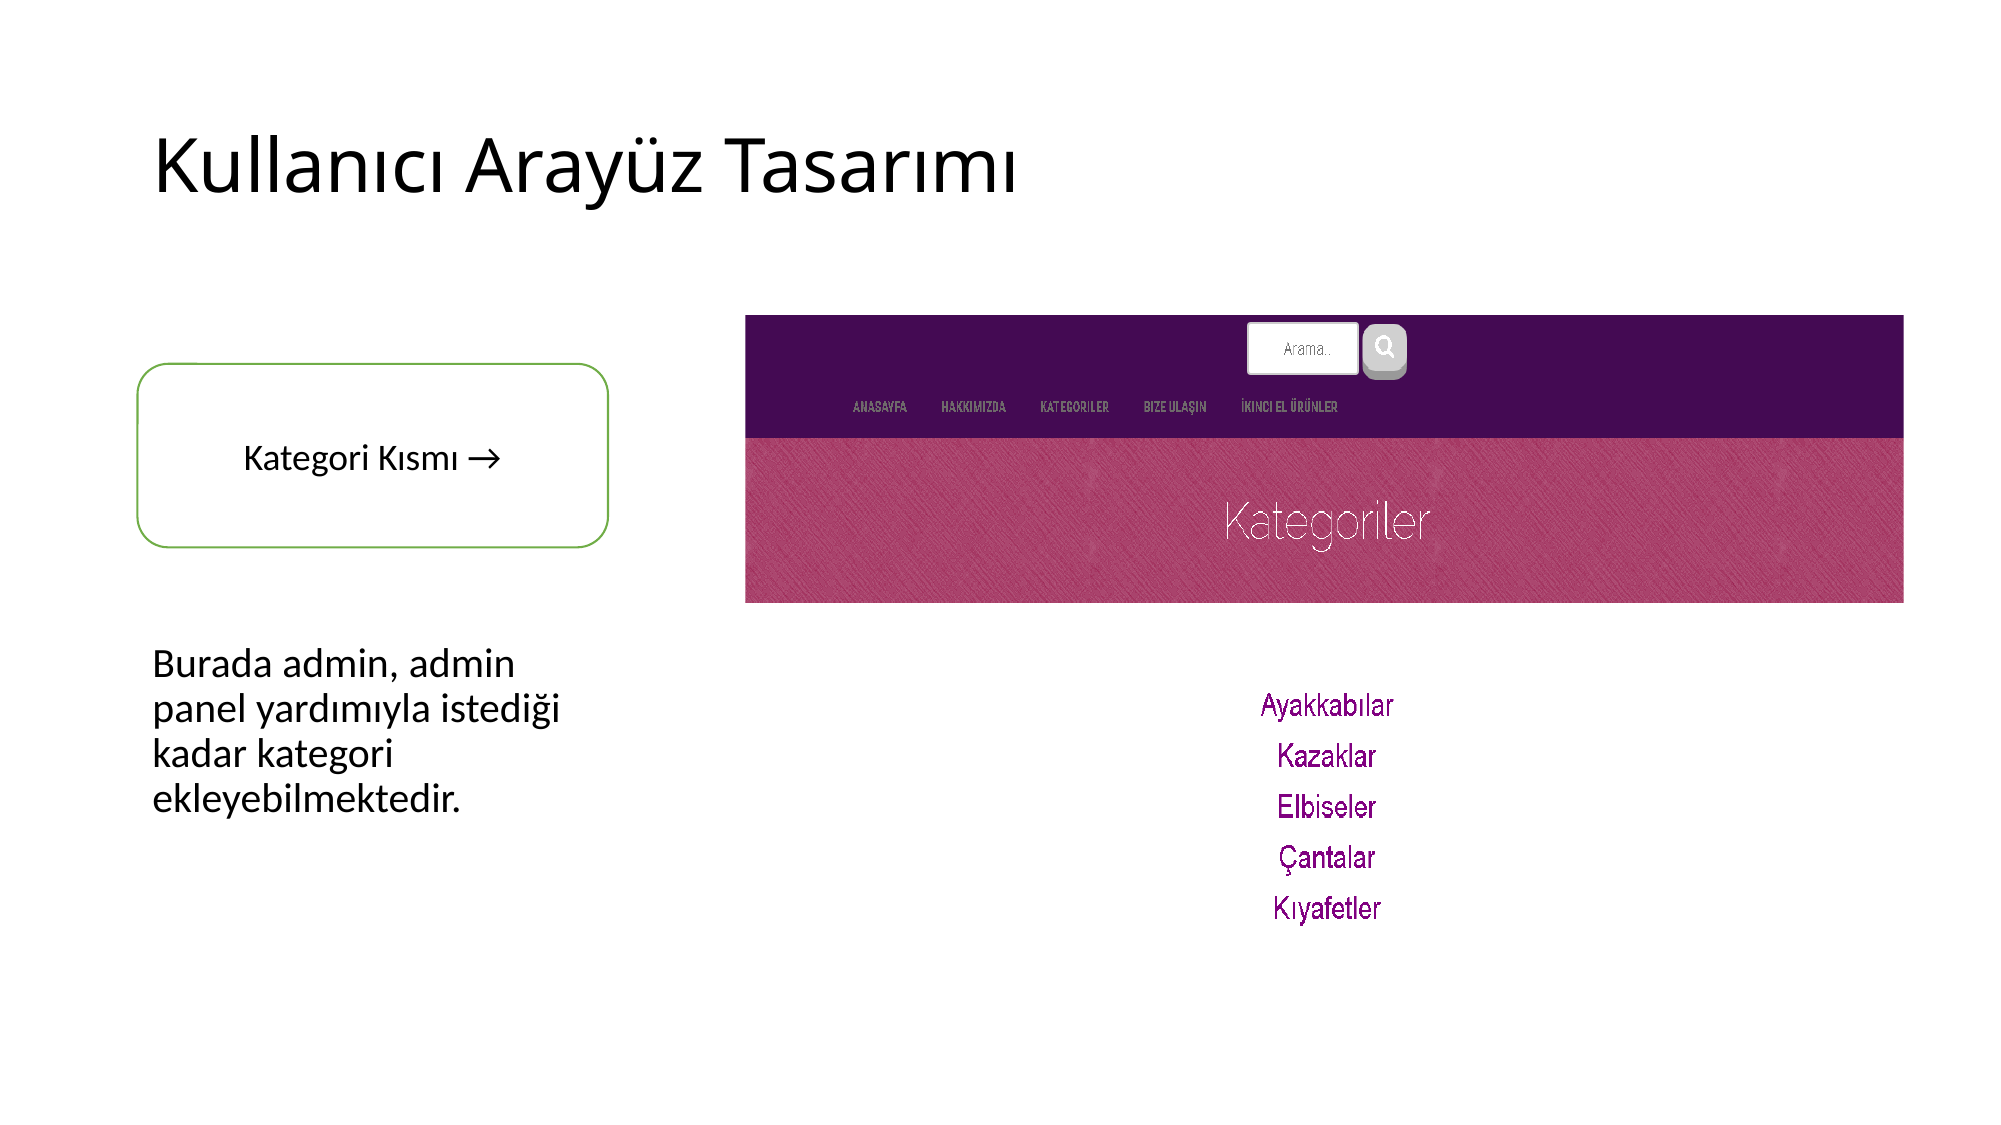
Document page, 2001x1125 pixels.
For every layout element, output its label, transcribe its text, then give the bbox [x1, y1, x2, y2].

text_box Kategori Kısmı → [136, 362, 610, 549]
picture [745, 315, 1904, 960]
title Kullanıcı Arayüz Tasarımı [137, 59, 1863, 278]
list Burada admin, admin panel yardımıyla istediği kadar kategori ekleyebilmektedir. [137, 633, 608, 1014]
